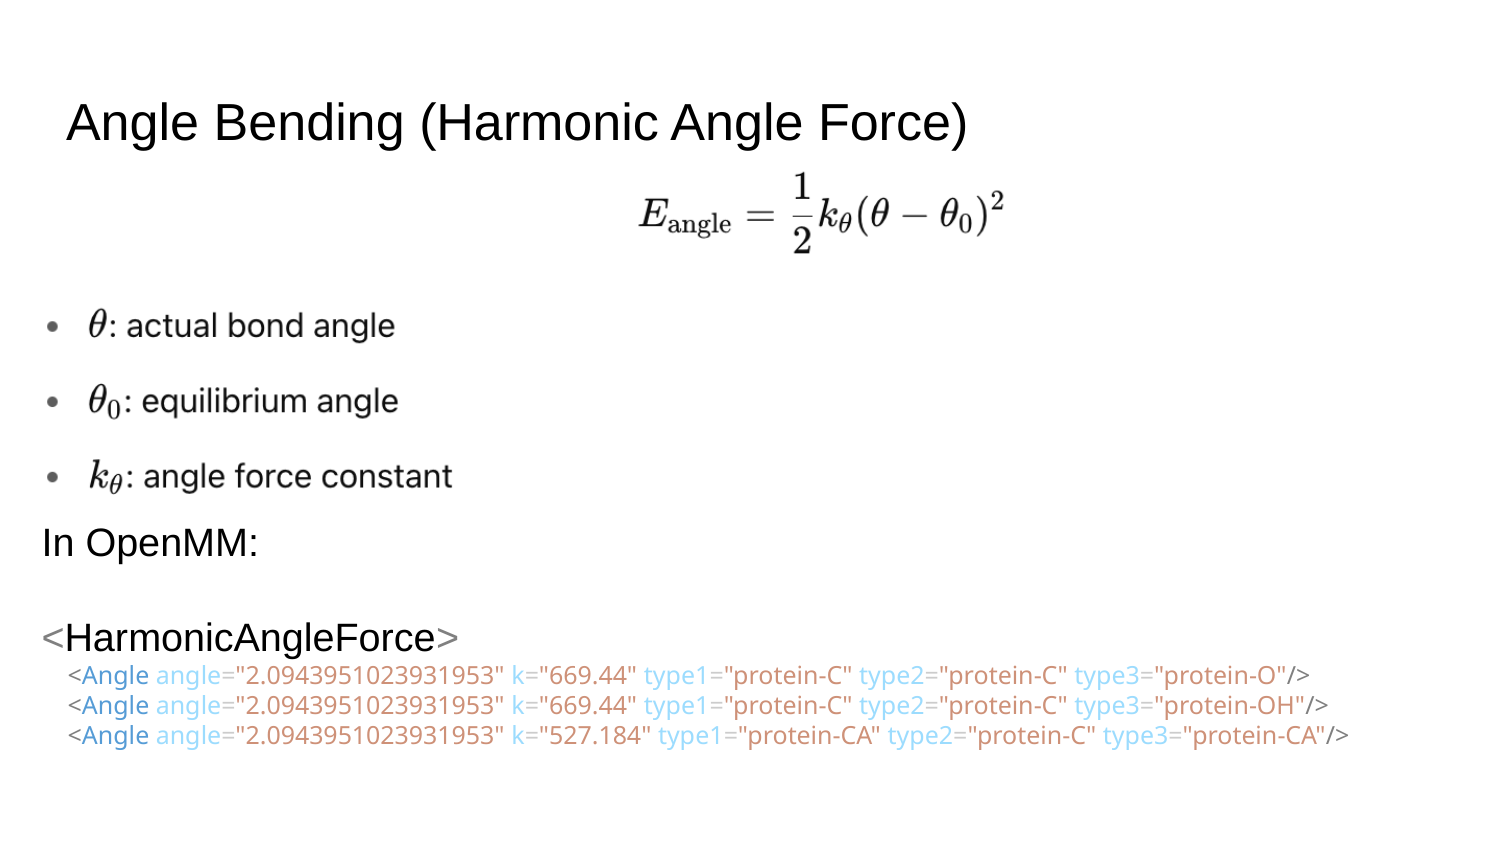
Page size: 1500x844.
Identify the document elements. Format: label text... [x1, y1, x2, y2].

text_box In OpenMM: <HarmonicAngleForce> <Angle angle="2.0943951023931953" k="669.44" type1="protein-C" type2="protein-C" type3="protein-O"/> <Angle angle="2.0943951023931953" k="669.44" type1="protein-C" type2="protein-C" type3="protein-OH"/> <Angle angle="2.0943951023931953" k="527.184" type1="protein-CA" type2="protein-C" type3="protein-CA"/> [41, 516, 1384, 750]
title Angle Bending (Harmonic Angle Force) [50, 72, 1450, 168]
picture [17, 153, 1191, 521]
